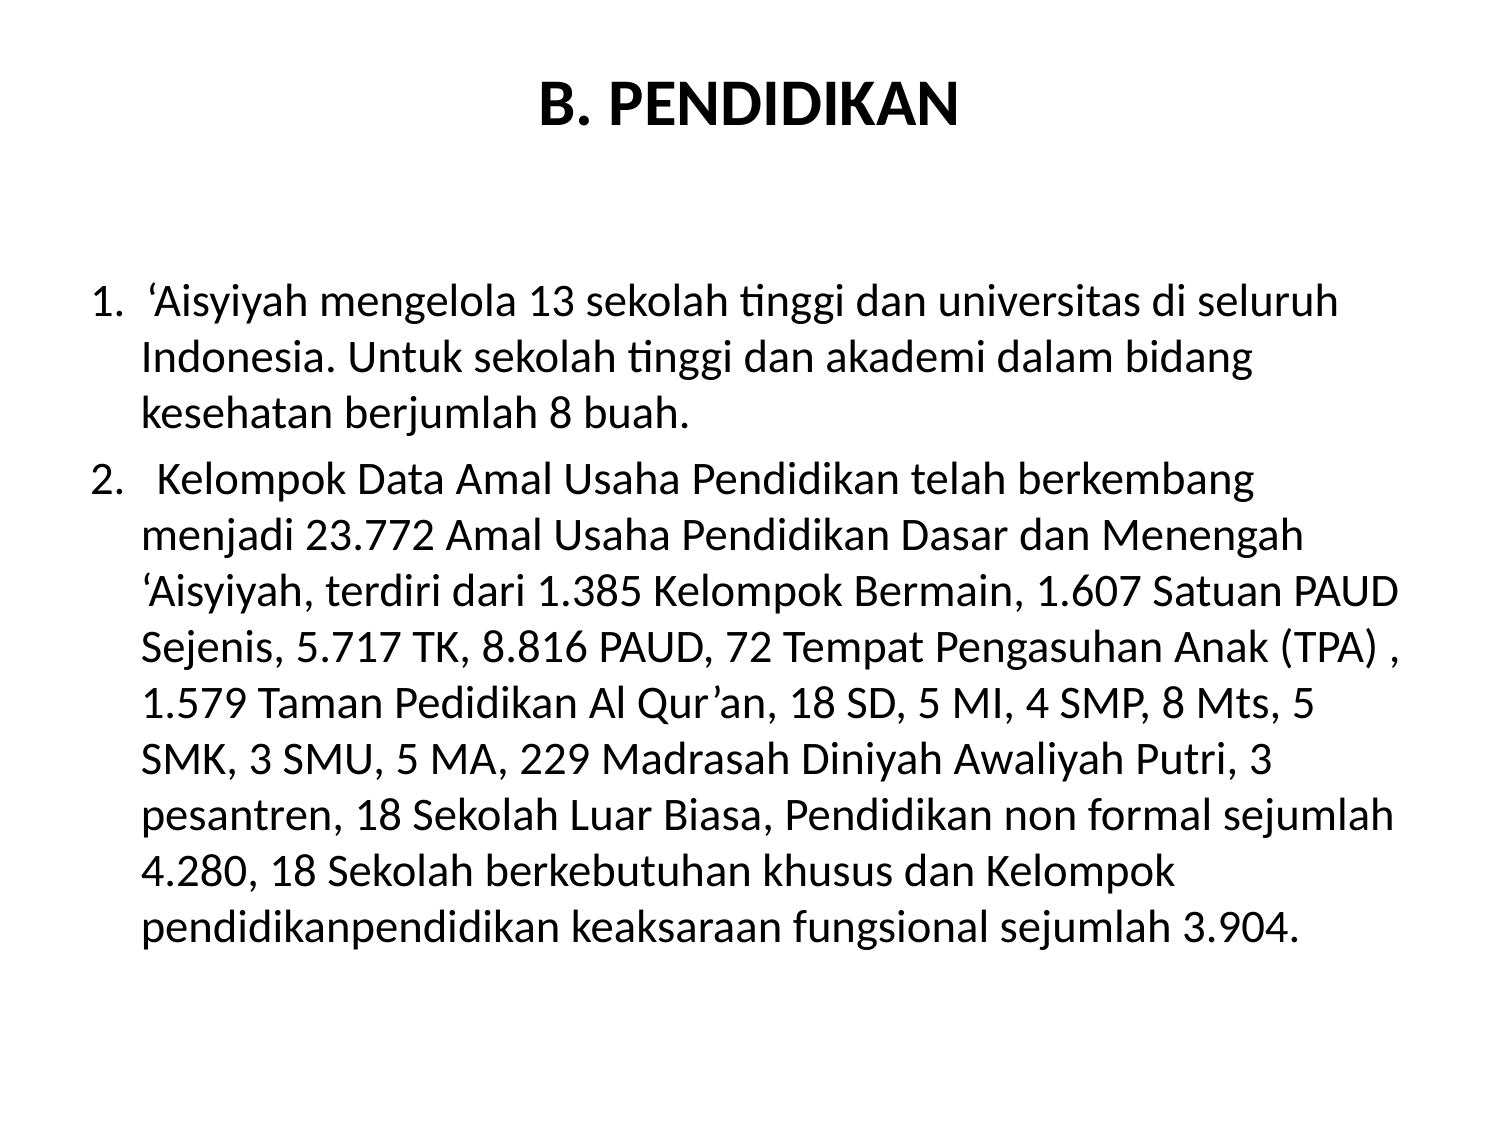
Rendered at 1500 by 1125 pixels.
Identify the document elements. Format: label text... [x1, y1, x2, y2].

list 1. ‘Aisyiyah mengelola 13 sekolah tinggi dan universitas di seluruh Indonesia. Untuk sekolah tinggi dan akademi dalam bidang kesehatan berjumlah 8 buah. 2. Kelompok Data Amal Usaha Pendidikan telah berkembang menjadi 23.772 Amal Usaha Pendidikan Dasar dan Menengah ‘Aisyiyah, terdiri dari 1.385 Kelompok Bermain, 1.607 Satuan PAUD Sejenis, 5.717 TK, 8.816 PAUD, 72 Tempat Pengasuhan Anak (TPA) , 1.579 Taman Pedidikan Al Qur’an, 18 SD, 5 MI, 4 SMP, 8 Mts, 5 SMK, 3 SMU, 5 MA, 229 Madrasah Diniyah Awaliyah Putri, 3 pesantren, 18 Sekolah Luar Biasa, Pendidikan non formal sejumlah 4.280, 18 Sekolah berkebutuhan khusus dan Kelompok pendidikanpendidikan keaksaraan fungsional sejumlah 3.904. [75, 262, 1425, 1005]
title B. PENDIDIKAN [75, 45, 1425, 233]
